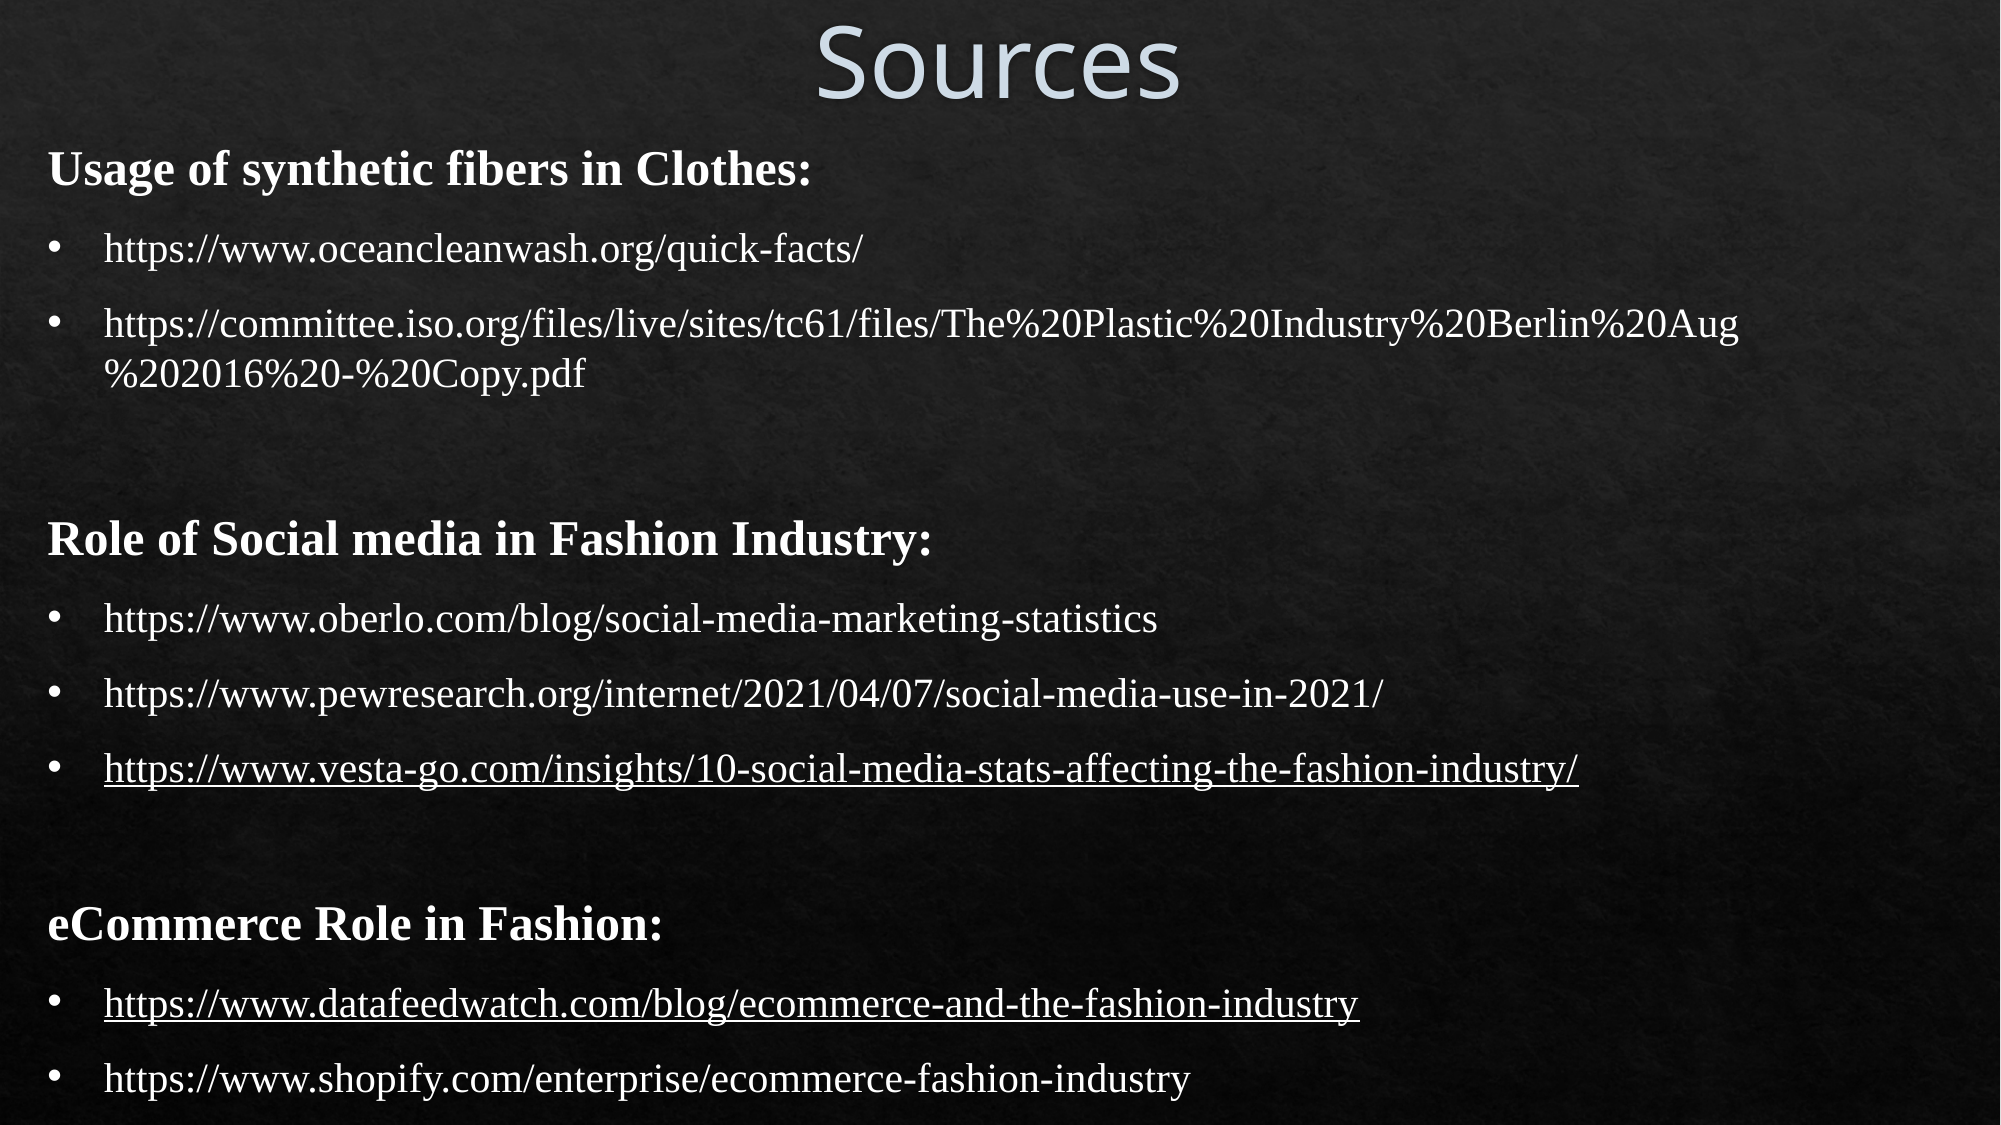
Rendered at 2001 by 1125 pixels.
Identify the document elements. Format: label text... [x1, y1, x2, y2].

text_box Usage of synthetic fibers in Clothes: https://www.oceancleanwash.org/quick-facts/ https://committee.iso.org/files/live/sites/tc61/files/The%20Plastic%20Industry%20Berlin%20Aug%202016%20-%20Copy.pdf Role of Social media in Fashion Industry: https://www.oberlo.com/blog/social-media-marketing-statistics https://www.pewresearch.org/internet/2021/04/07/social-media-use-in-2021/ https://www.vesta-go.com/insights/10-social-media-stats-affecting-the-fashion-industry/ eCommerce Role in Fashion: https://www.datafeedwatch.com/blog/ecommerce-and-the-fashion-industry https://www.shopify.com/enterprise/ecommerce-fashion-industry [32, 128, 1966, 1109]
title Sources [149, 0, 1849, 128]
